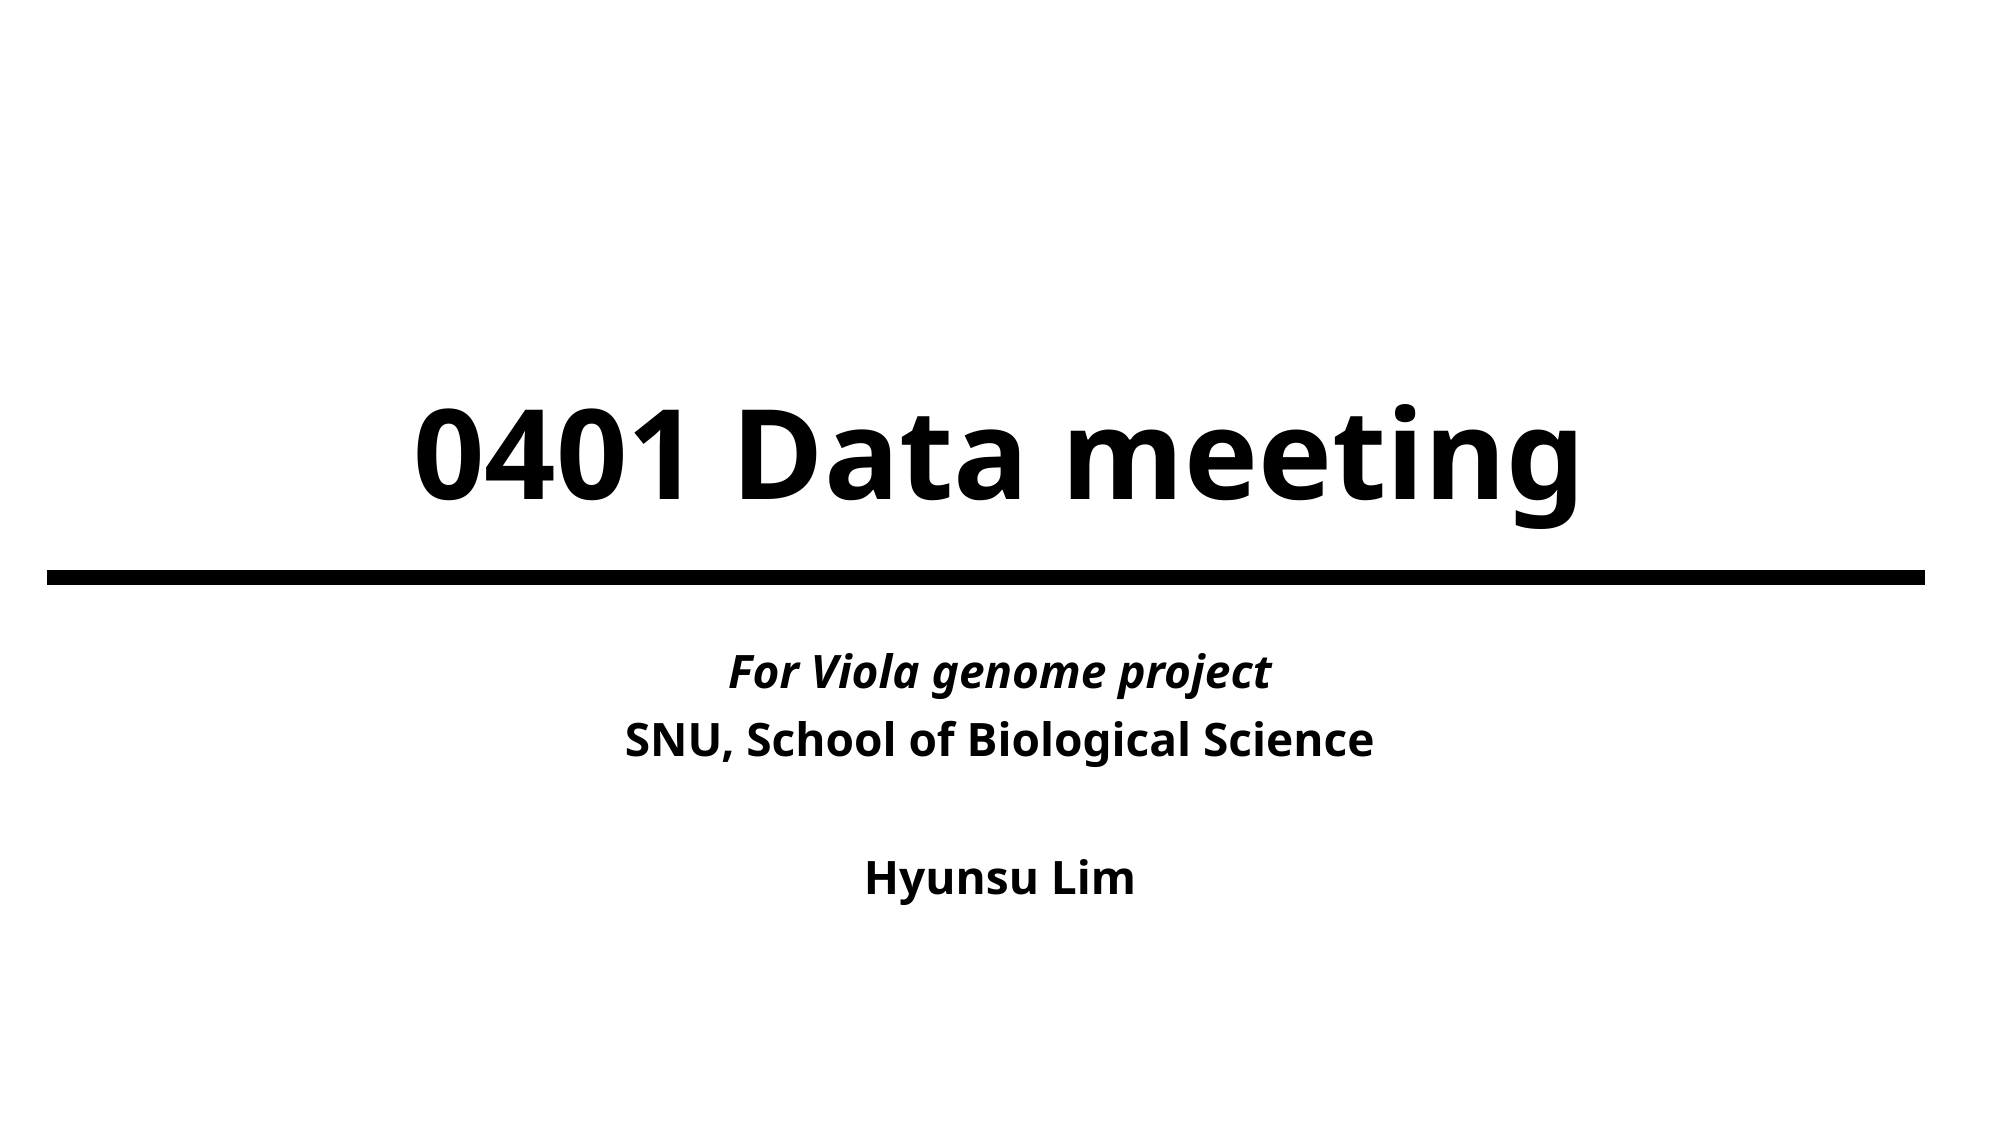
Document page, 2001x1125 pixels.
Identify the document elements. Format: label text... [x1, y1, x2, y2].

subtitle For Viola genome project SNU, School of Biological Science Hyunsu Lim [249, 640, 1750, 913]
title 0401 Data meeting [249, 142, 1750, 534]
